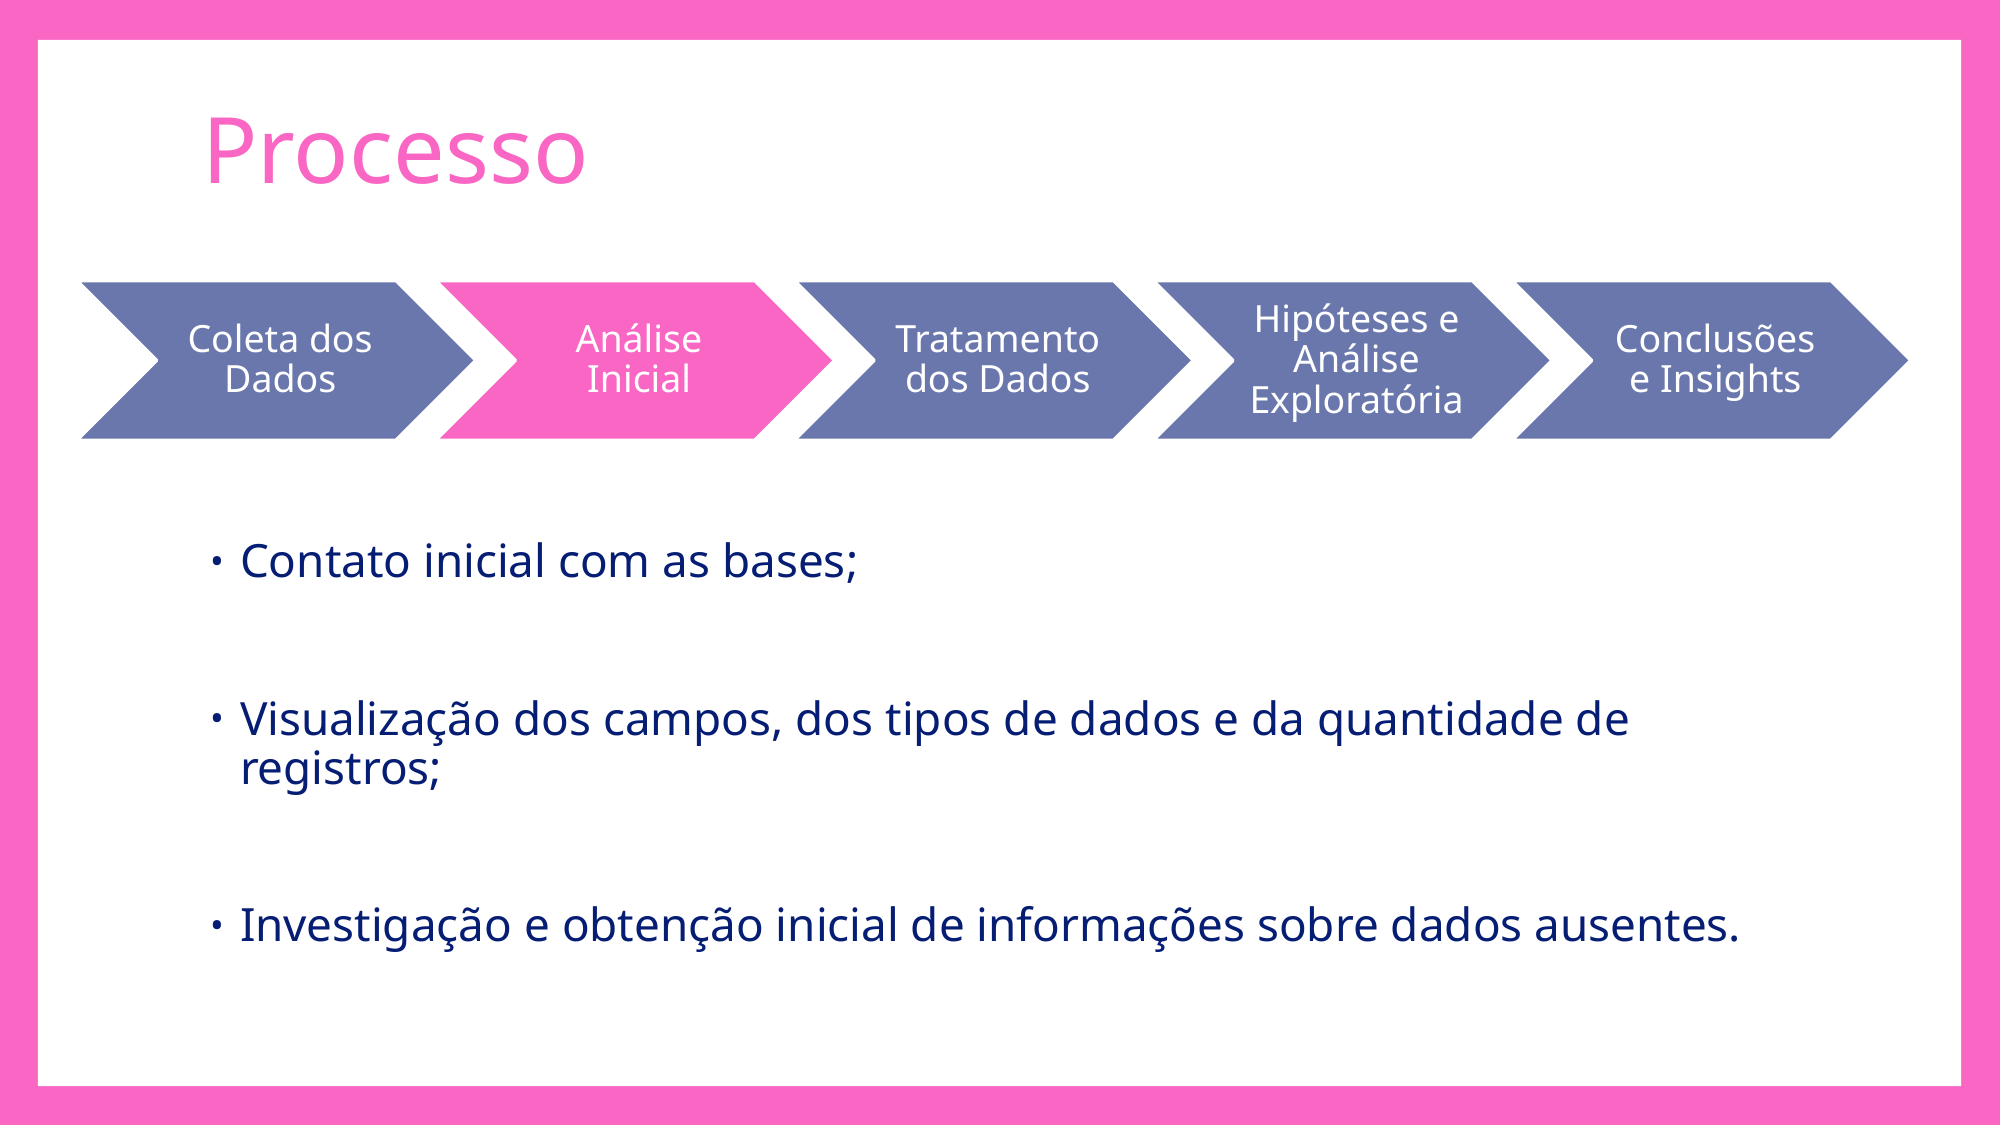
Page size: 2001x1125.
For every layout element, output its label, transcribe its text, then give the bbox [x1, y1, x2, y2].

title Processo [187, 42, 1808, 187]
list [76, 189, 1912, 531]
text_box Contato inicial com as bases; Visualização dos campos, dos tipos de dados e da quantidade de registros; Investigação e obtenção inicial de informações sobre dados ausentes. [187, 542, 1808, 1000]
